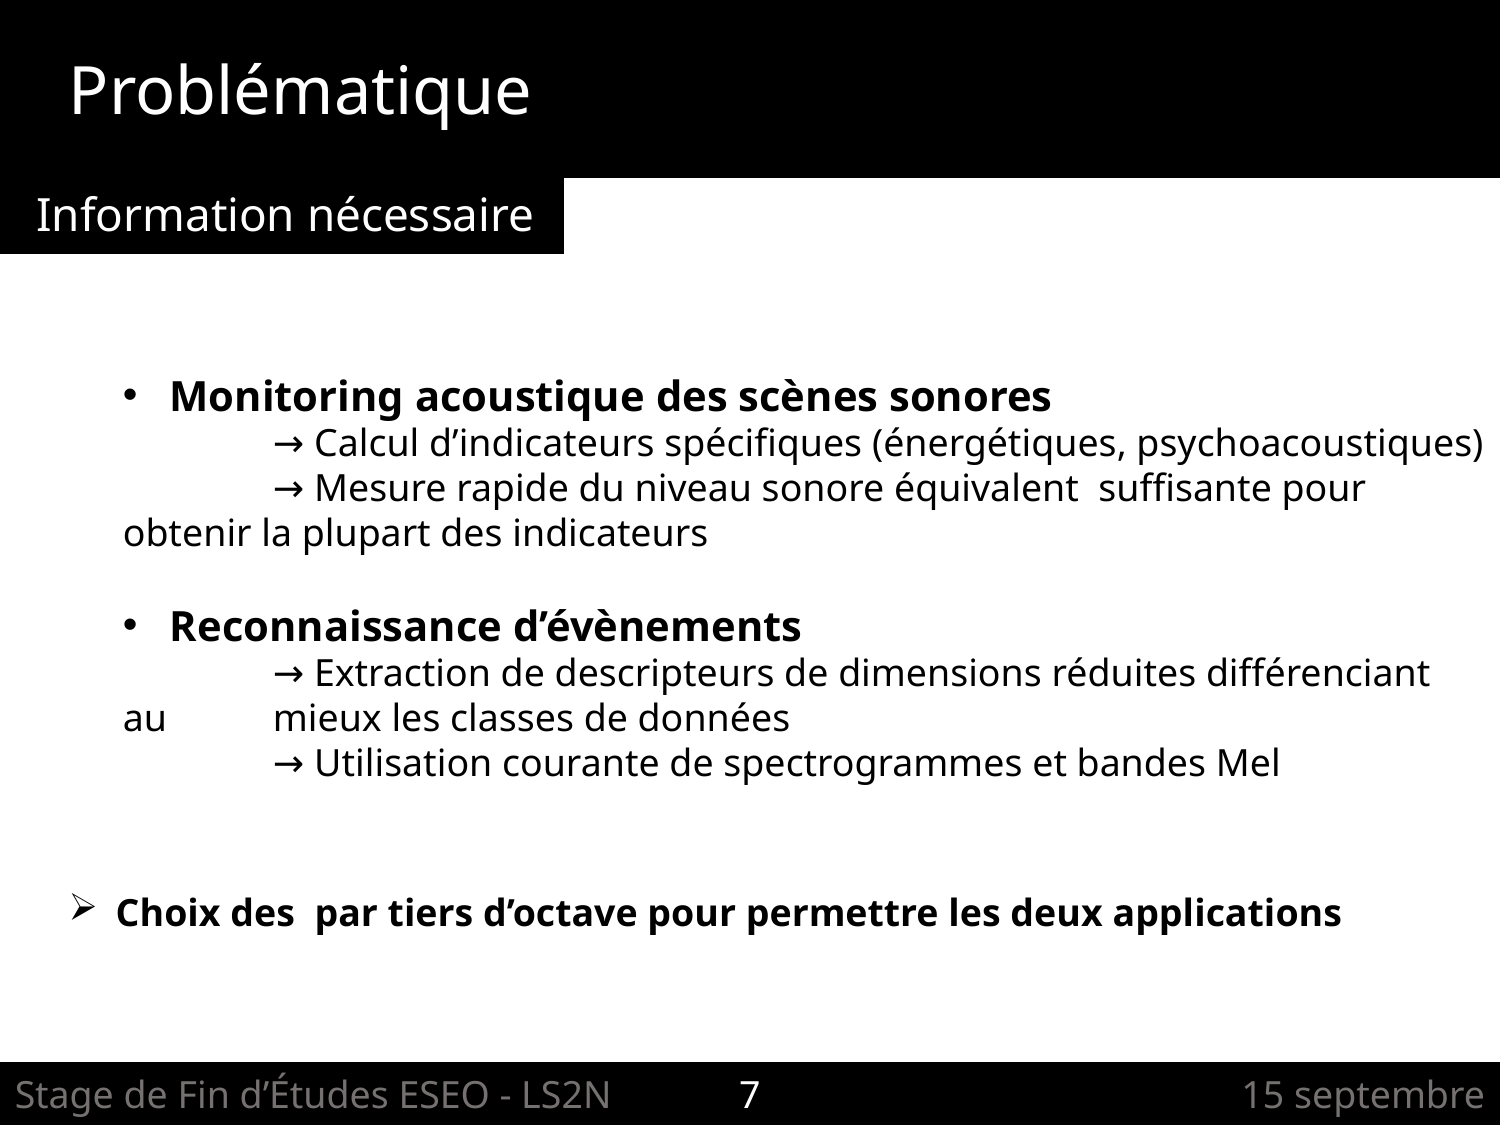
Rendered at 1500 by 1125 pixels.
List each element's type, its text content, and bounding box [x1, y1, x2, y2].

text_box [0, 178, 564, 254]
text_box Stage de Fin d’Études ESEO - LS2N [0, 1063, 624, 1124]
text_box 7 [624, 1063, 876, 1124]
text_box Information nécessaire [18, 178, 552, 249]
text_box 15 septembre 2017 [1134, 1063, 1500, 1125]
text_box [0, 0, 1500, 178]
text_box [0, 1062, 1500, 1125]
text_box Problématique [54, 40, 786, 136]
